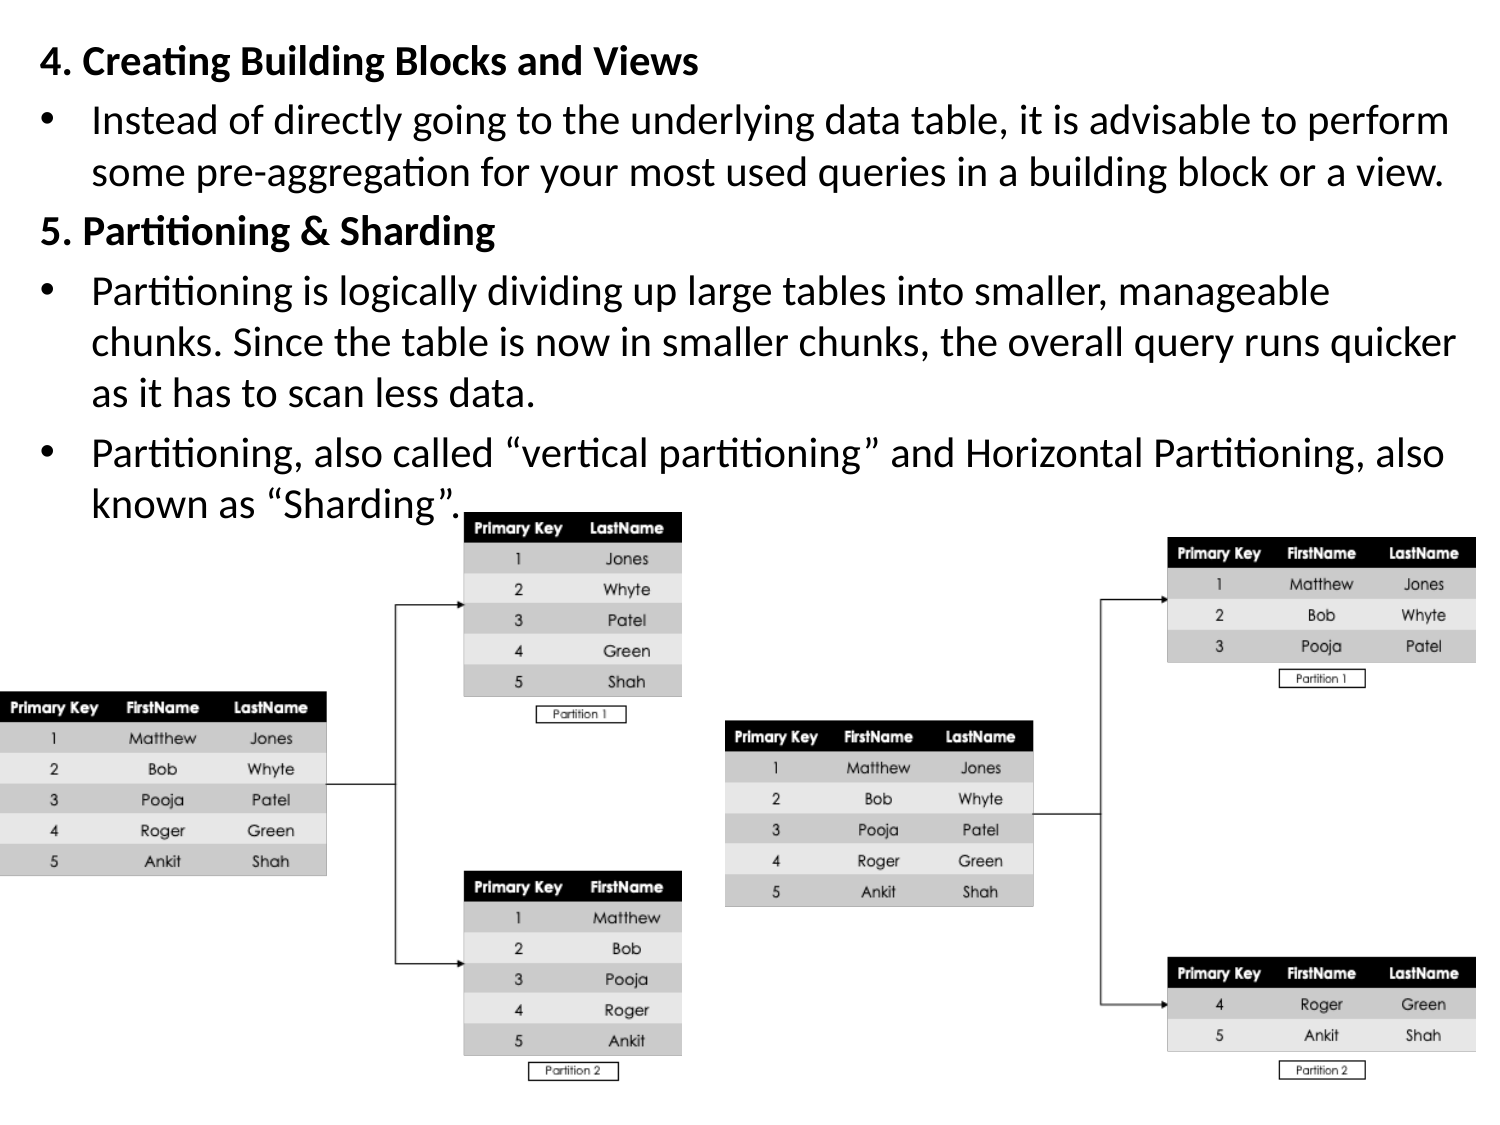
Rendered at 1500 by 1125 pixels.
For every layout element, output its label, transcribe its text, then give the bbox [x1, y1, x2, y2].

list 4. Creating Building Blocks and Views Instead of directly going to the underlying data table, it is advisable to perform some pre-aggregation for your most used queries in a building block or a view. 5. Partitioning & Sharding Partitioning is logically dividing up large tables into smaller, manageable chunks. Since the table is now in smaller chunks, the overall query runs quicker as it has to scan less data. Partitioning, also called “vertical partitioning” and Horizontal Partitioning, also known as “Sharding”. [24, 24, 1475, 575]
picture [724, 537, 1476, 1086]
picture [0, 512, 682, 1086]
